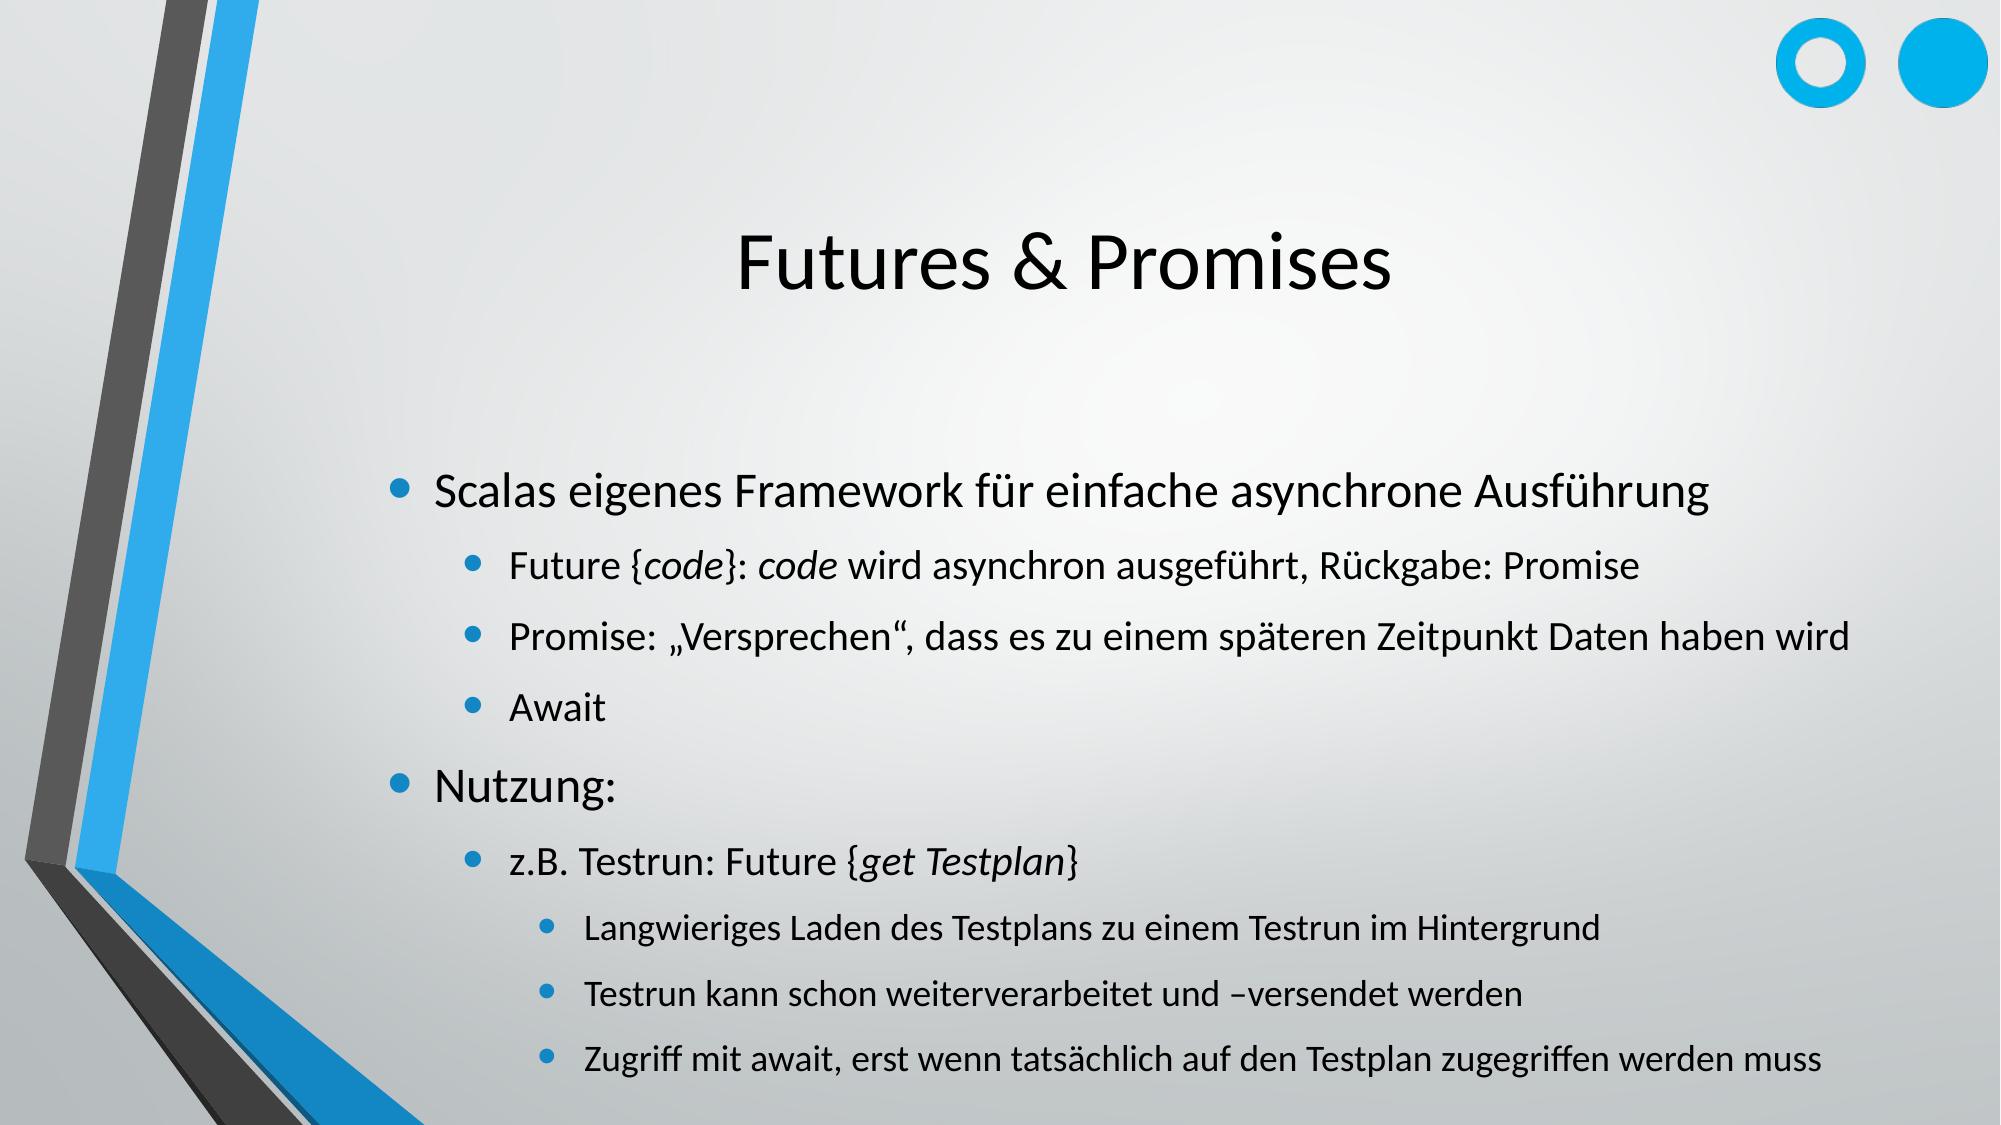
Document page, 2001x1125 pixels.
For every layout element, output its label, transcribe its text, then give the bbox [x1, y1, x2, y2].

list Scalas eigenes Framework für einfache asynchrone Ausführung Future {code}: code wird asynchron ausgeführt, Rückgabe: Promise Promise: „Versprechen“, dass es zu einem späteren Zeitpunkt Daten haben wird Await Nutzung: z.B. Testrun: Future {get Testplan} Langwieriges Laden des Testplans zu einem Testrun im Hintergrund Testrun kann schon weiterverarbeitet und –versendet werden Zugriff mit await, erst wenn tatsächlich auf den Testplan zugegriffen werden muss [372, 437, 1887, 1099]
picture [1771, 11, 1993, 116]
title Futures & Promises [243, 112, 1887, 400]
